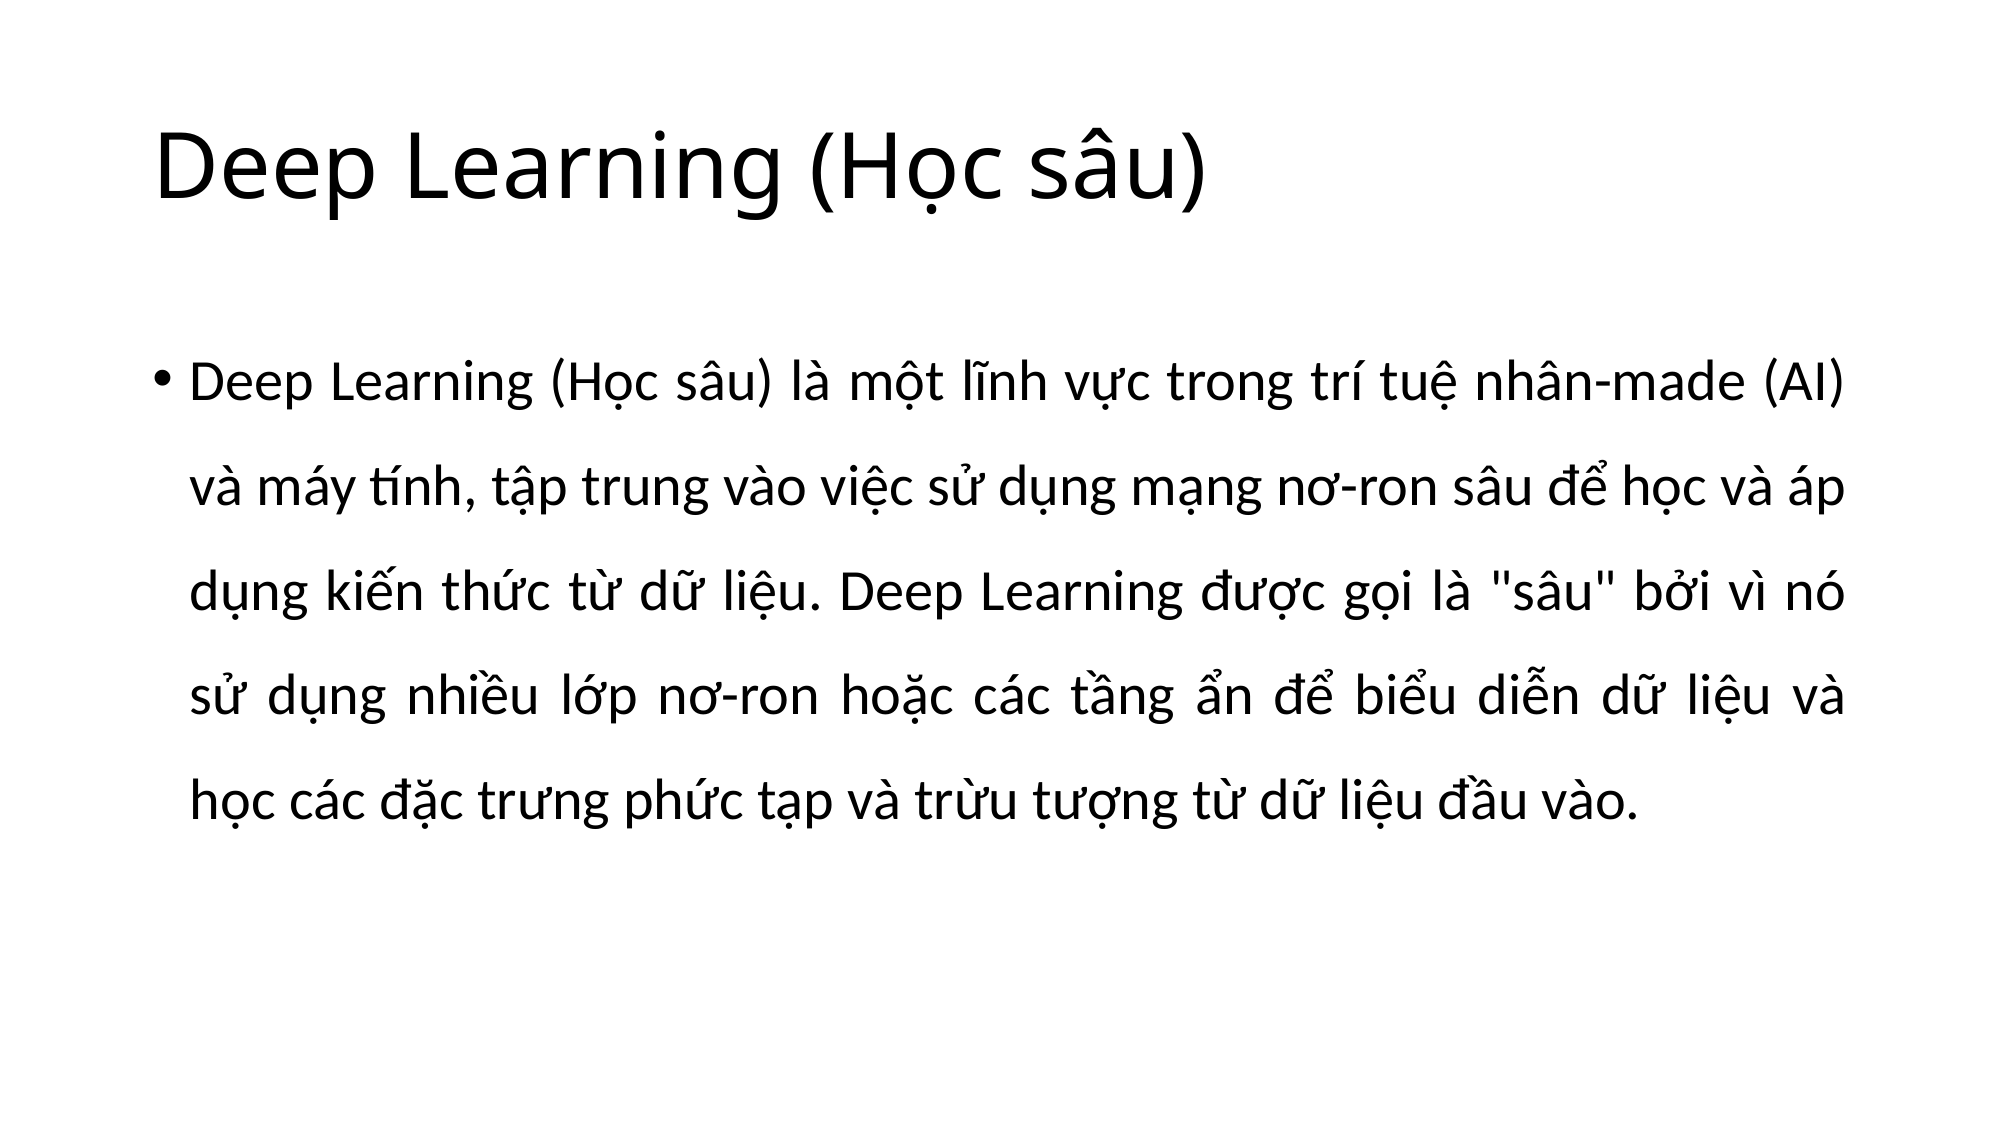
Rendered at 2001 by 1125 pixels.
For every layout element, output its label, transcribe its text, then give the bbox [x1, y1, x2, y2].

title Deep Learning (Học sâu) [137, 59, 1863, 278]
list Deep Learning (Học sâu) là một lĩnh vực trong trí tuệ nhân-made (AI) và máy tính, tập trung vào việc sử dụng mạng nơ-ron sâu để học và áp dụng kiến thức từ dữ liệu. Deep Learning được gọi là "sâu" bởi vì nó sử dụng nhiều lớp nơ-ron hoặc các tầng ẩn để biểu diễn dữ liệu và học các đặc trưng phức tạp và trừu tượng từ dữ liệu đầu vào. [137, 299, 1863, 1014]
